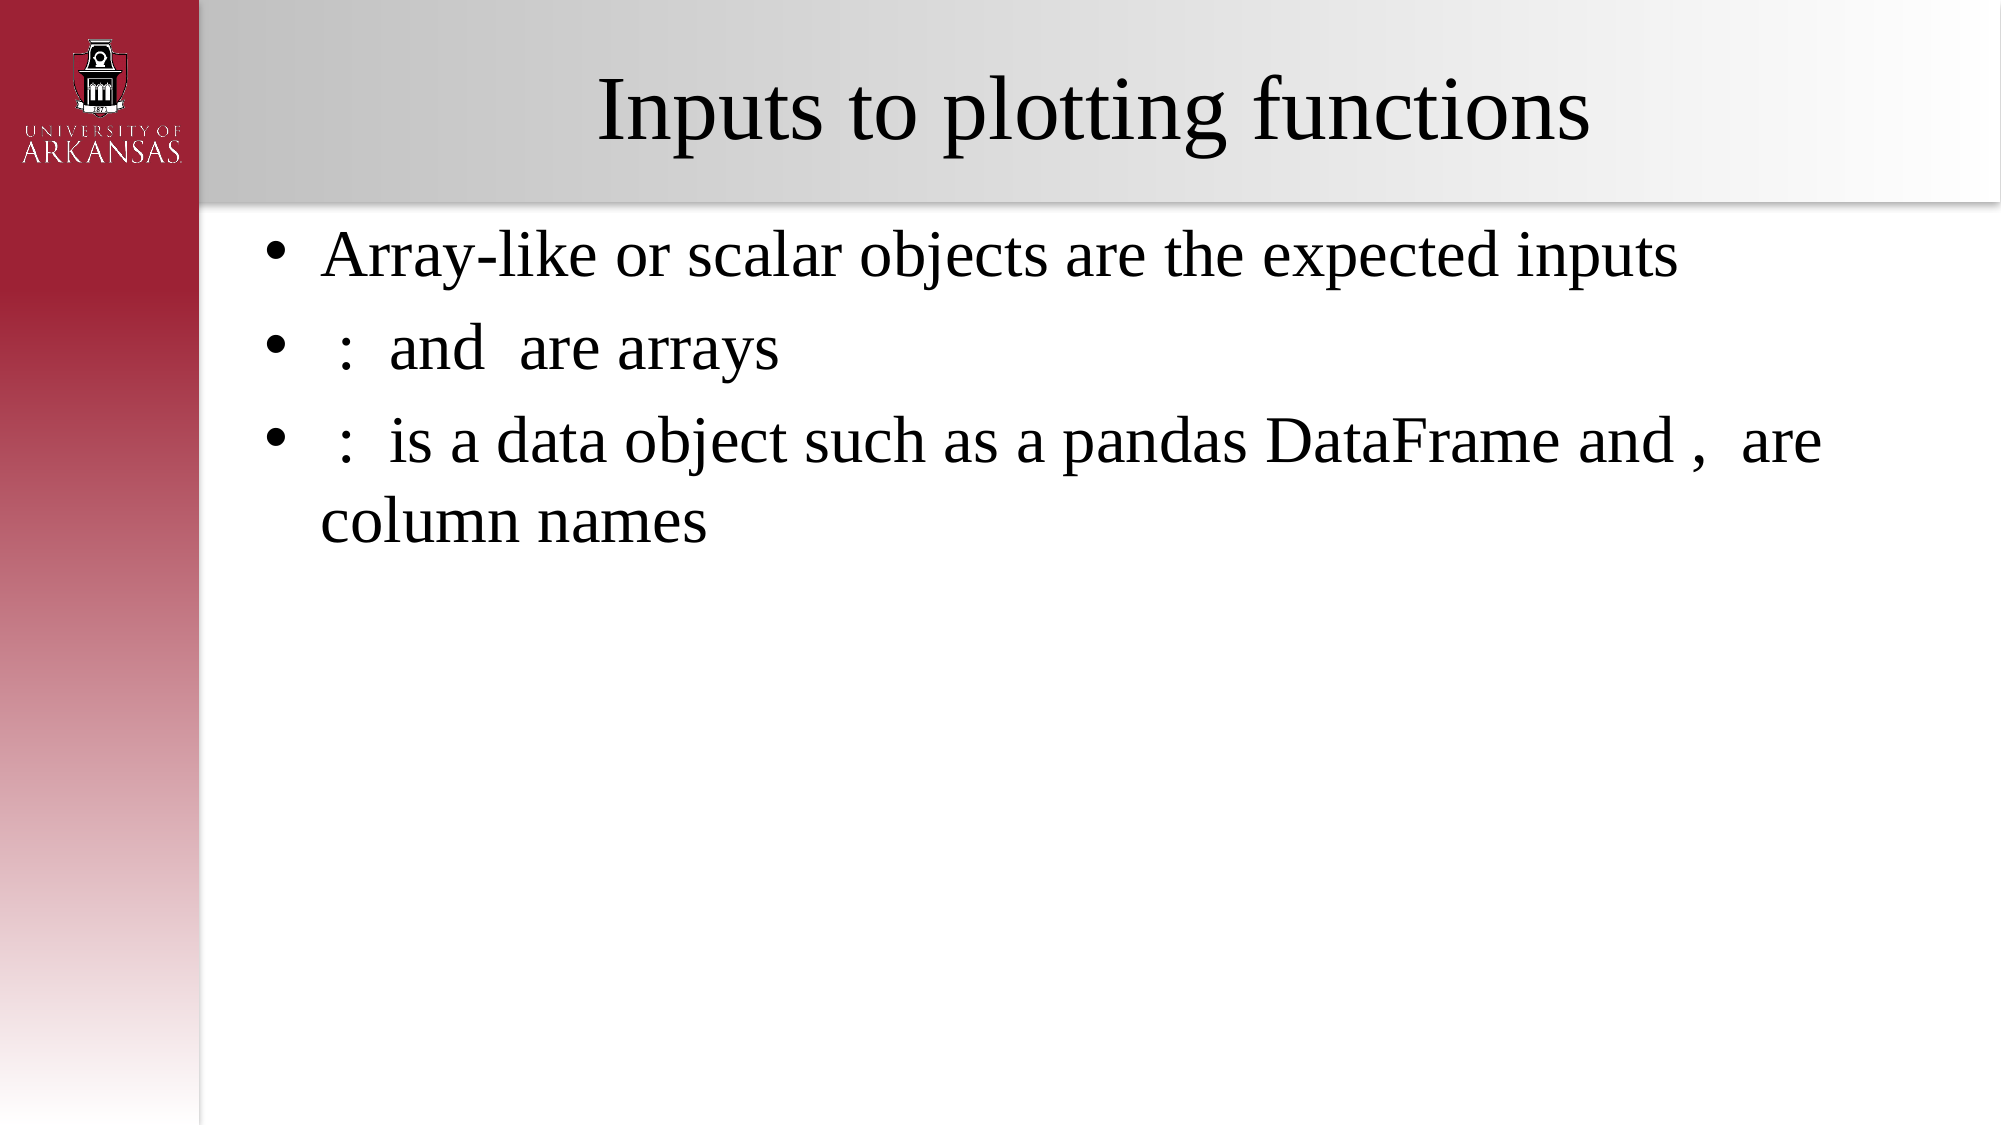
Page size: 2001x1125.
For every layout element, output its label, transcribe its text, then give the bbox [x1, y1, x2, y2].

title Inputs to plotting functions [249, 30, 1942, 176]
picture [20, 39, 182, 163]
